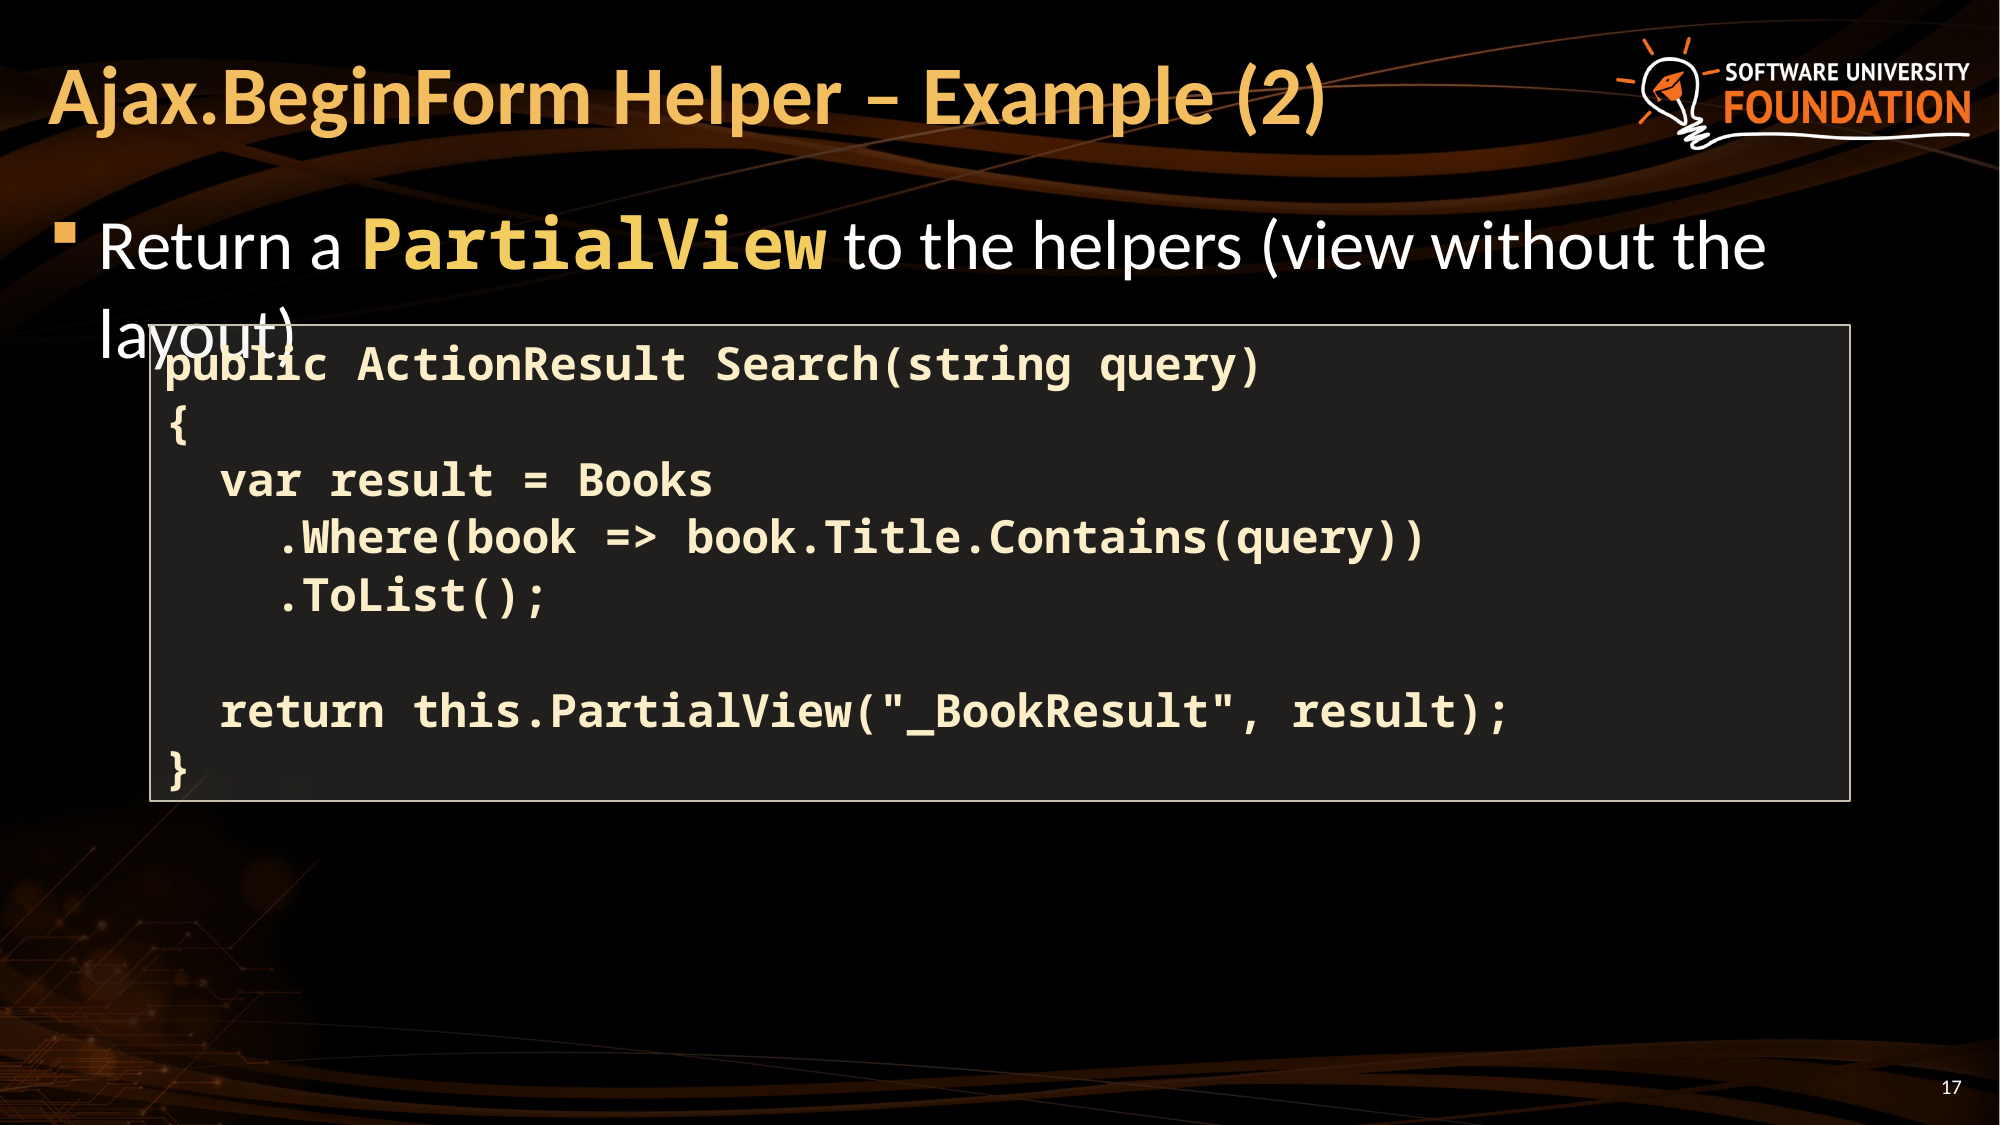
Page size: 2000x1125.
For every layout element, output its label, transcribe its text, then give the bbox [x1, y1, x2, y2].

picture [0, 0, 2000, 1125]
title Ajax.BeginForm Helper – Example (2) [30, 6, 1602, 189]
list Return a PartialView to the helpers (view without the layout) [31, 188, 1968, 1103]
text_box public ActionResult Search(string query) { var result = Books .Where(book => book.Title.Contains(query)) .ToList(); return this.PartialView("_BookResult", result); } [149, 324, 1850, 802]
